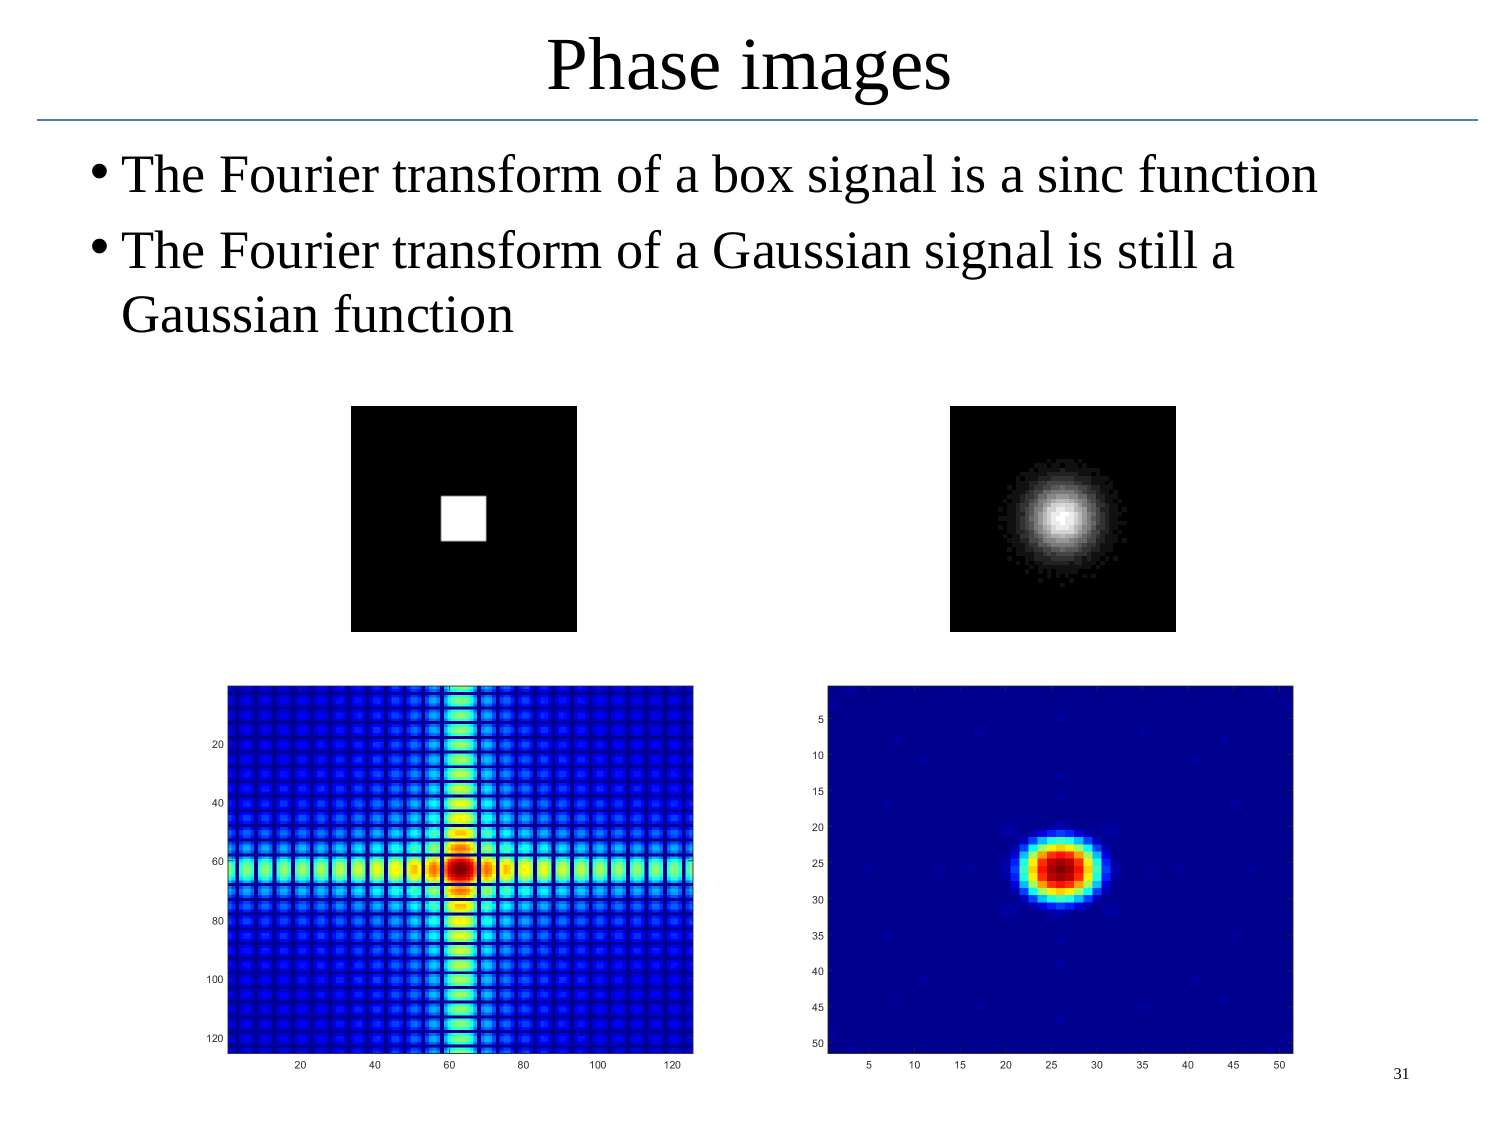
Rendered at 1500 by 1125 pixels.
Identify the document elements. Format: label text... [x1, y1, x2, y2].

picture [149, 652, 1351, 1103]
picture [950, 406, 1176, 632]
slide_number 31 [1354, 1042, 1425, 1103]
picture [350, 406, 577, 632]
title Phase images [75, 9, 1425, 110]
list The Fourier transform of a box signal is a sinc function The Fourier transform of a Gaussian signal is still a Gaussian function [75, 130, 1425, 1043]
